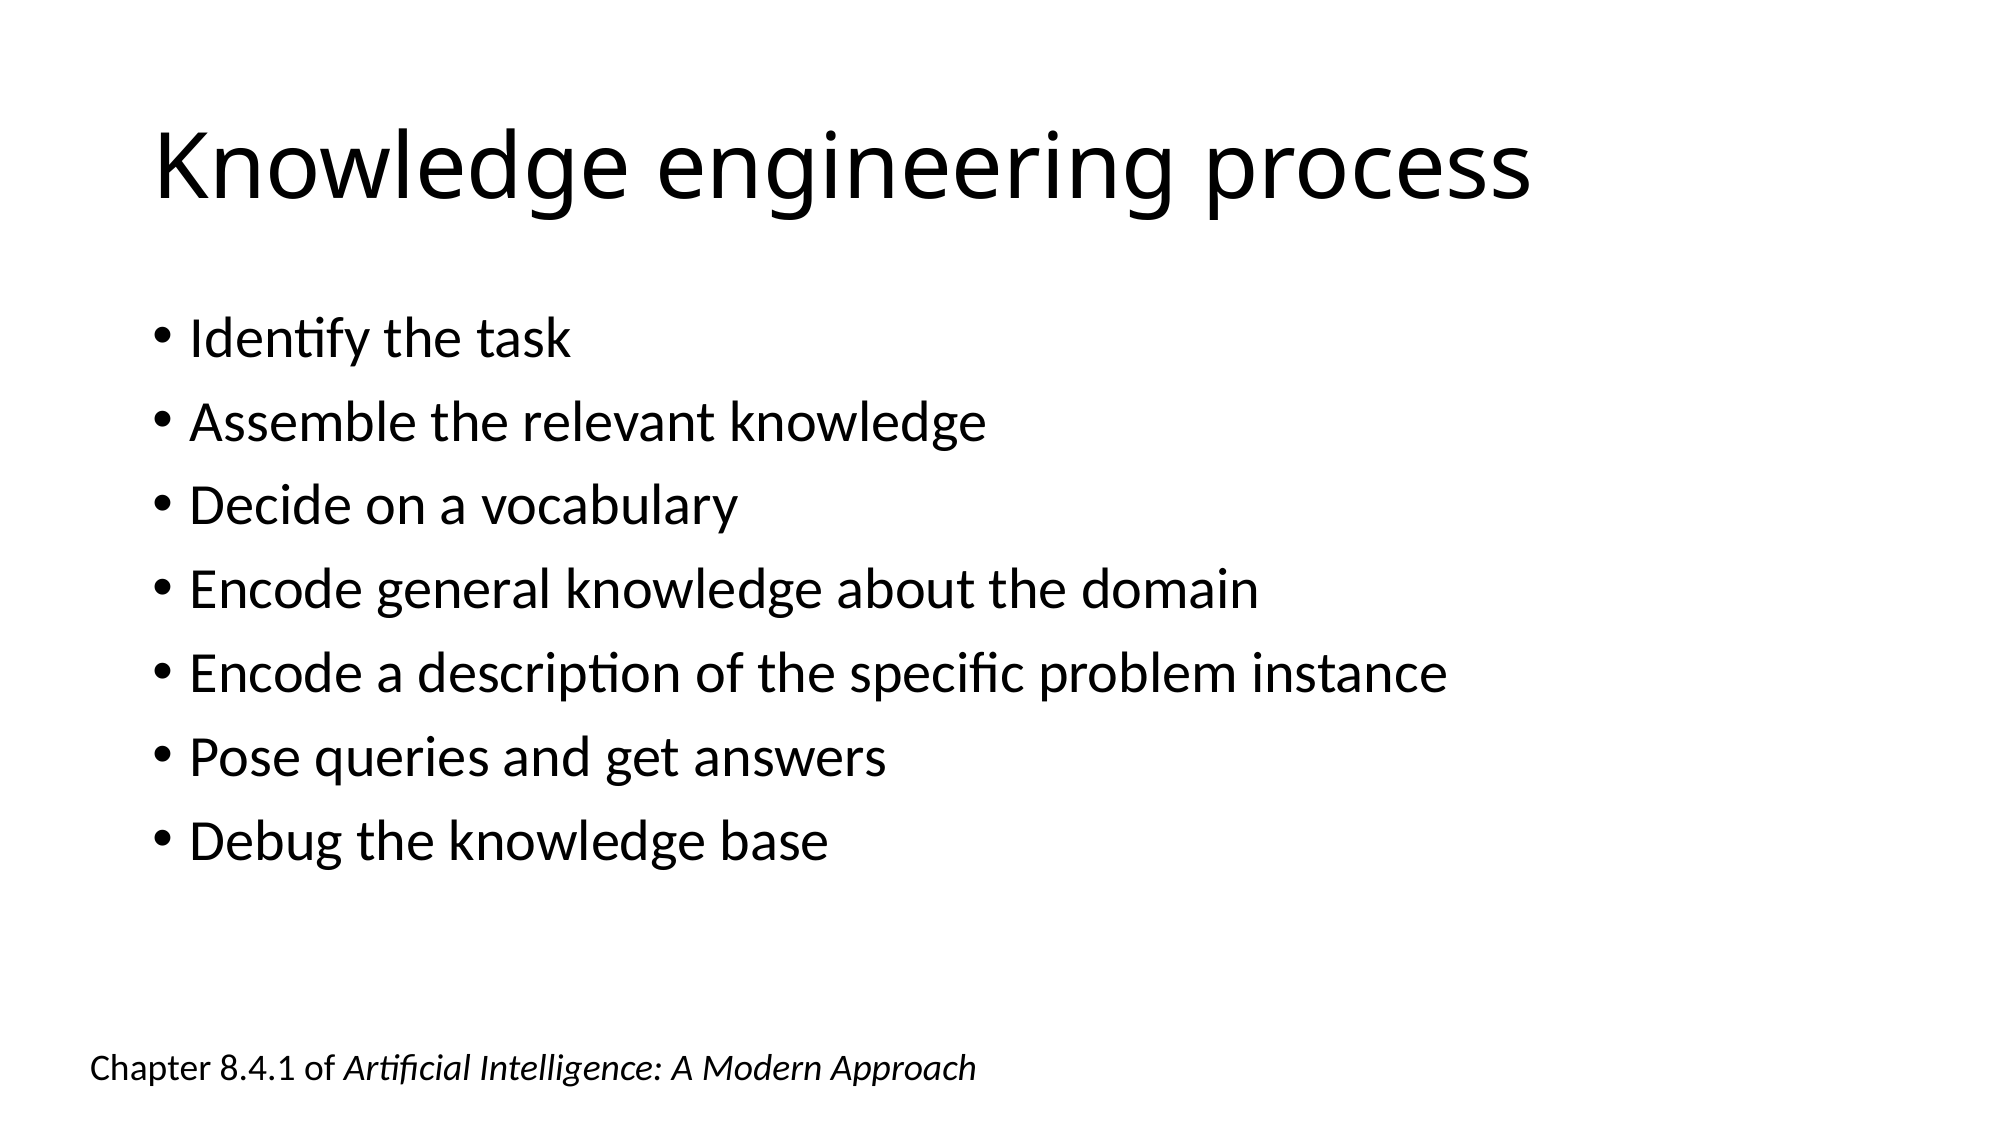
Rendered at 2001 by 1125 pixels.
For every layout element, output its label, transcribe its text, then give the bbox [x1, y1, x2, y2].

list Identify the task Assemble the relevant knowledge Decide on a vocabulary Encode general knowledge about the domain Encode a description of the specific problem instance Pose queries and get answers Debug the knowledge base [137, 299, 1863, 1014]
title Knowledge engineering process [137, 59, 1863, 278]
text_box Chapter 8.4.1 of Artificial Intelligence: A Modern Approach [75, 1035, 993, 1096]
